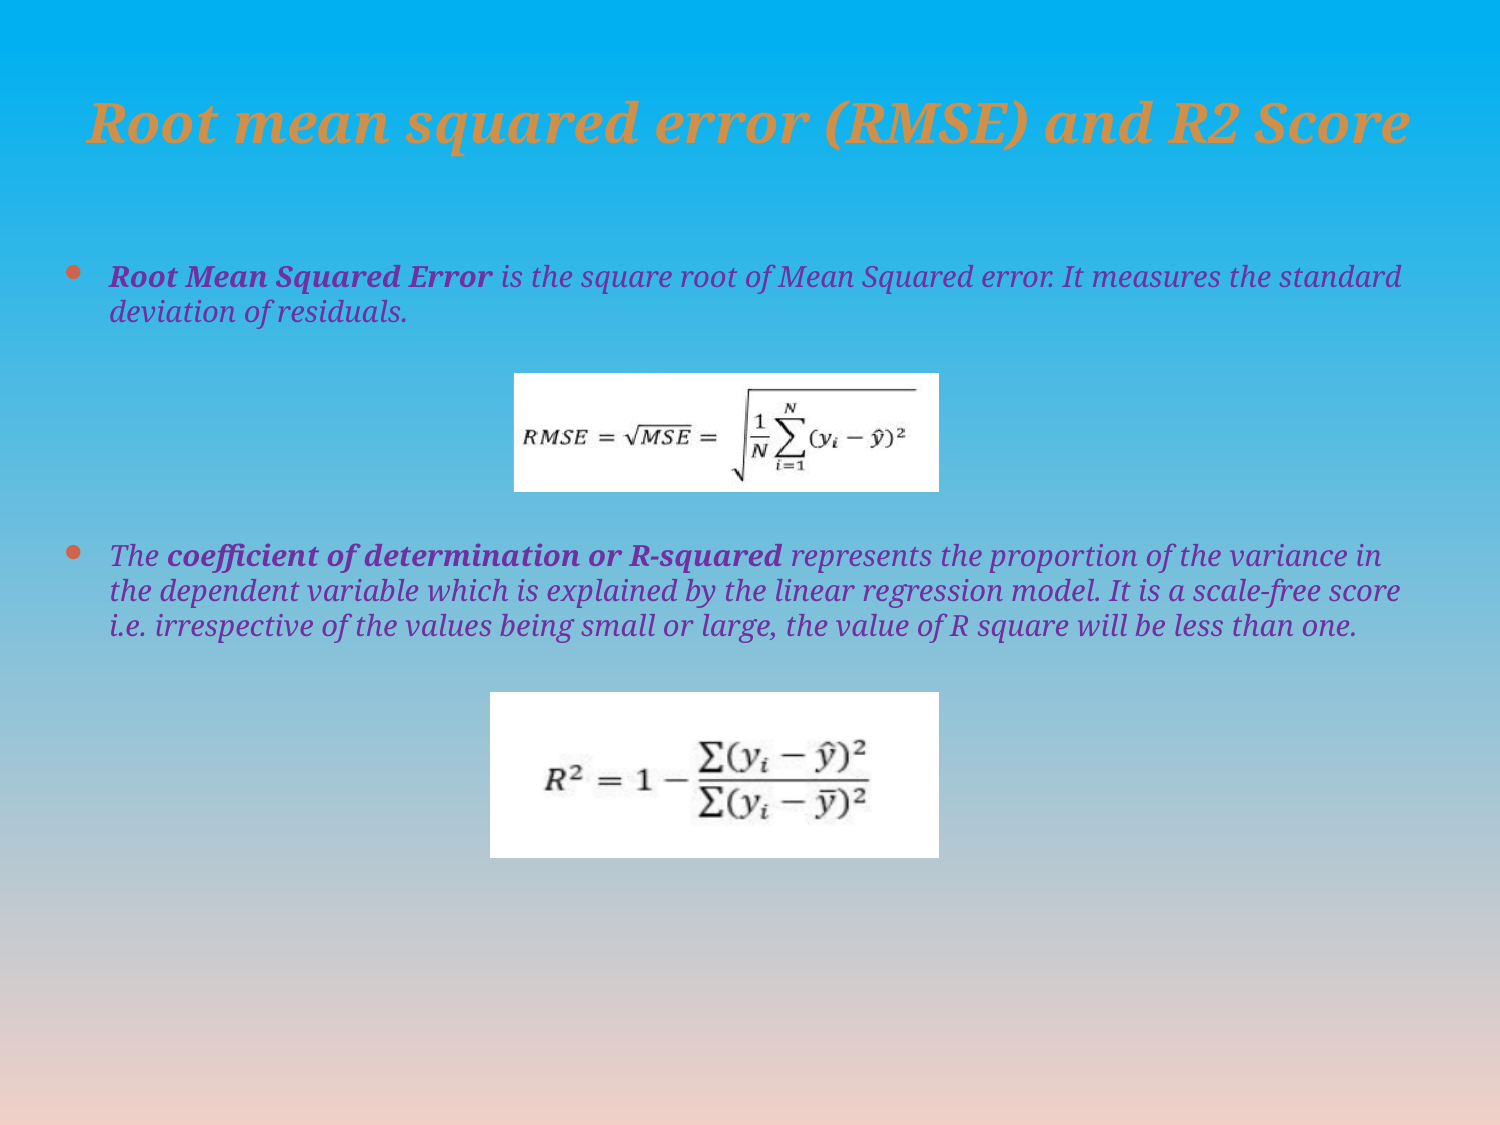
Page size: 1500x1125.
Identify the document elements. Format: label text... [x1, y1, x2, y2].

list Root Mean Squared Error is the square root of Mean Squared error. It measures the standard deviation of residuals. The coefficient of determination or R-squared represents the proportion of the variance in the dependent variable which is explained by the linear regression model. It is a scale-free score i.e. irrespective of the values being small or large, the value of R square will be less than one. [49, 250, 1445, 1001]
picture [489, 692, 940, 858]
picture [513, 373, 940, 492]
title Root mean squared error (RMSE) and R2 Score [49, 37, 1450, 162]
